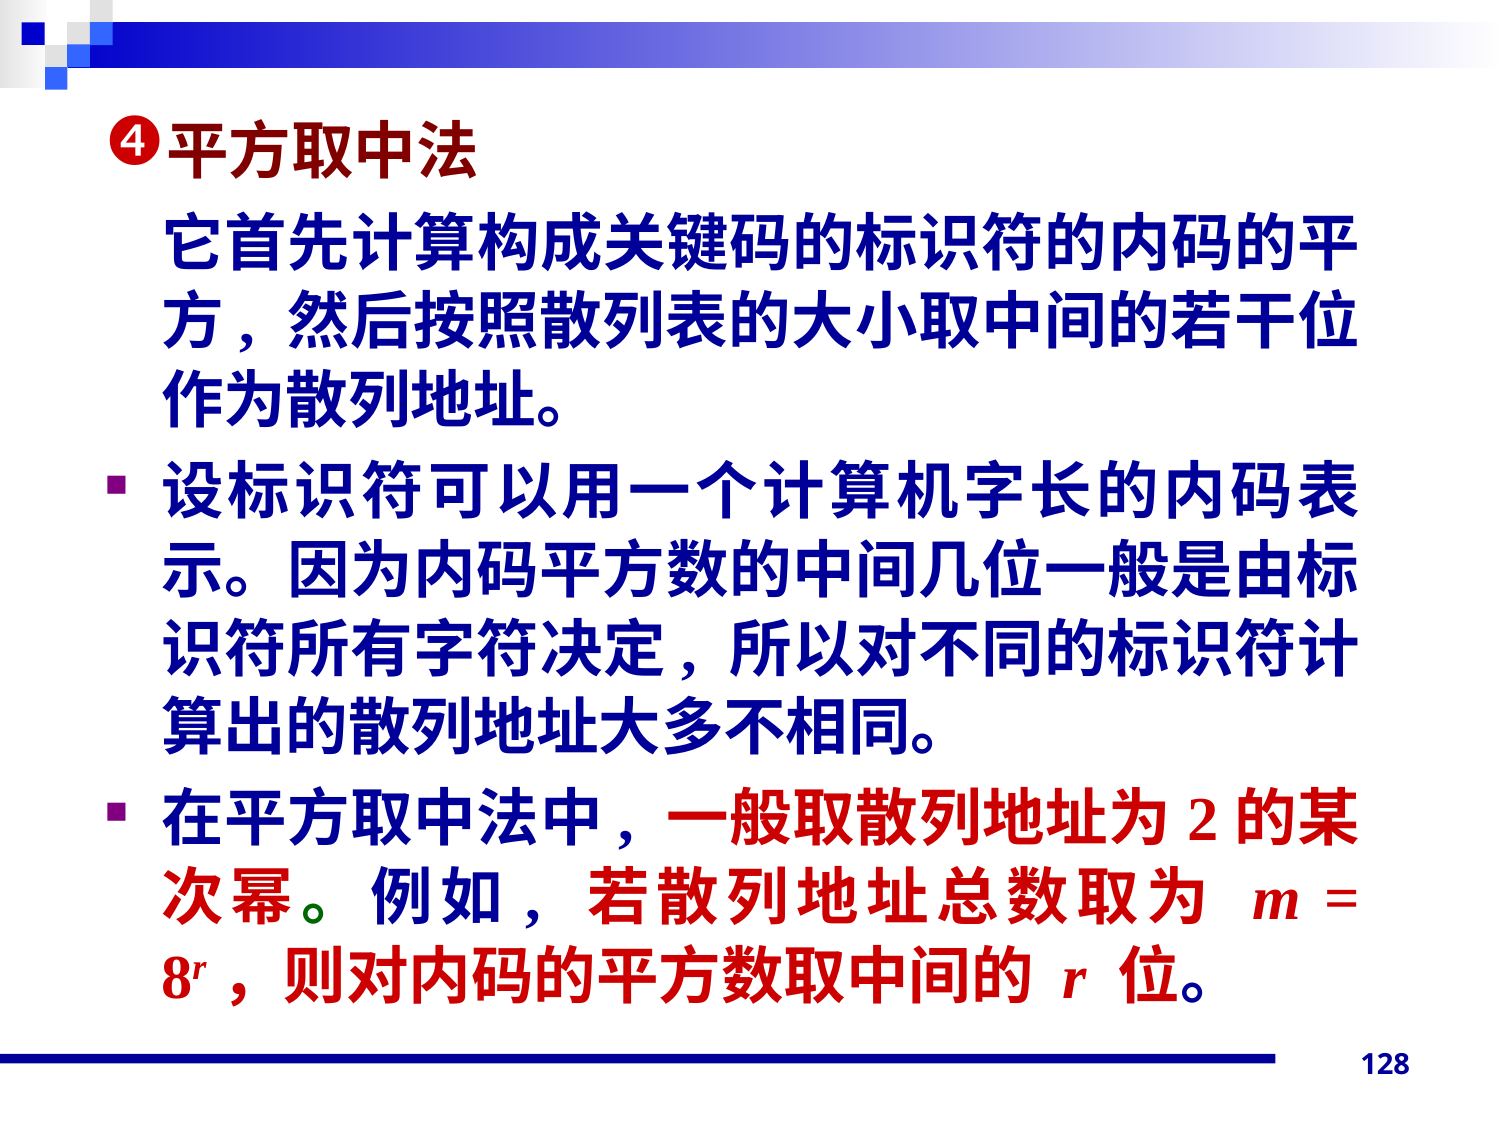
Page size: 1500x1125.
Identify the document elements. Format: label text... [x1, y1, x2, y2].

slide_number 169 [694, 22, 698, 67]
slide_number 128 [1074, 1017, 1425, 1093]
list 平方取中法 它首先计算构成关键码的标识符的内码的平方, 然后按照散列表的大小取中间的若干位作为散列地址。 设标识符可以用一个计算机字长的内码表示。因为内码平方数的中间几位一般是由标识符所有字符决定, 所以对不同的标识符计算出的散列地址大多不相同。 在平方取中法中, 一般取散列地址为2的某次幂。例如, 若散列地址总数取为 m = 8r，则对内码的平方数取中间的 r 位。 [89, 100, 1375, 1036]
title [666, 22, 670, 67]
